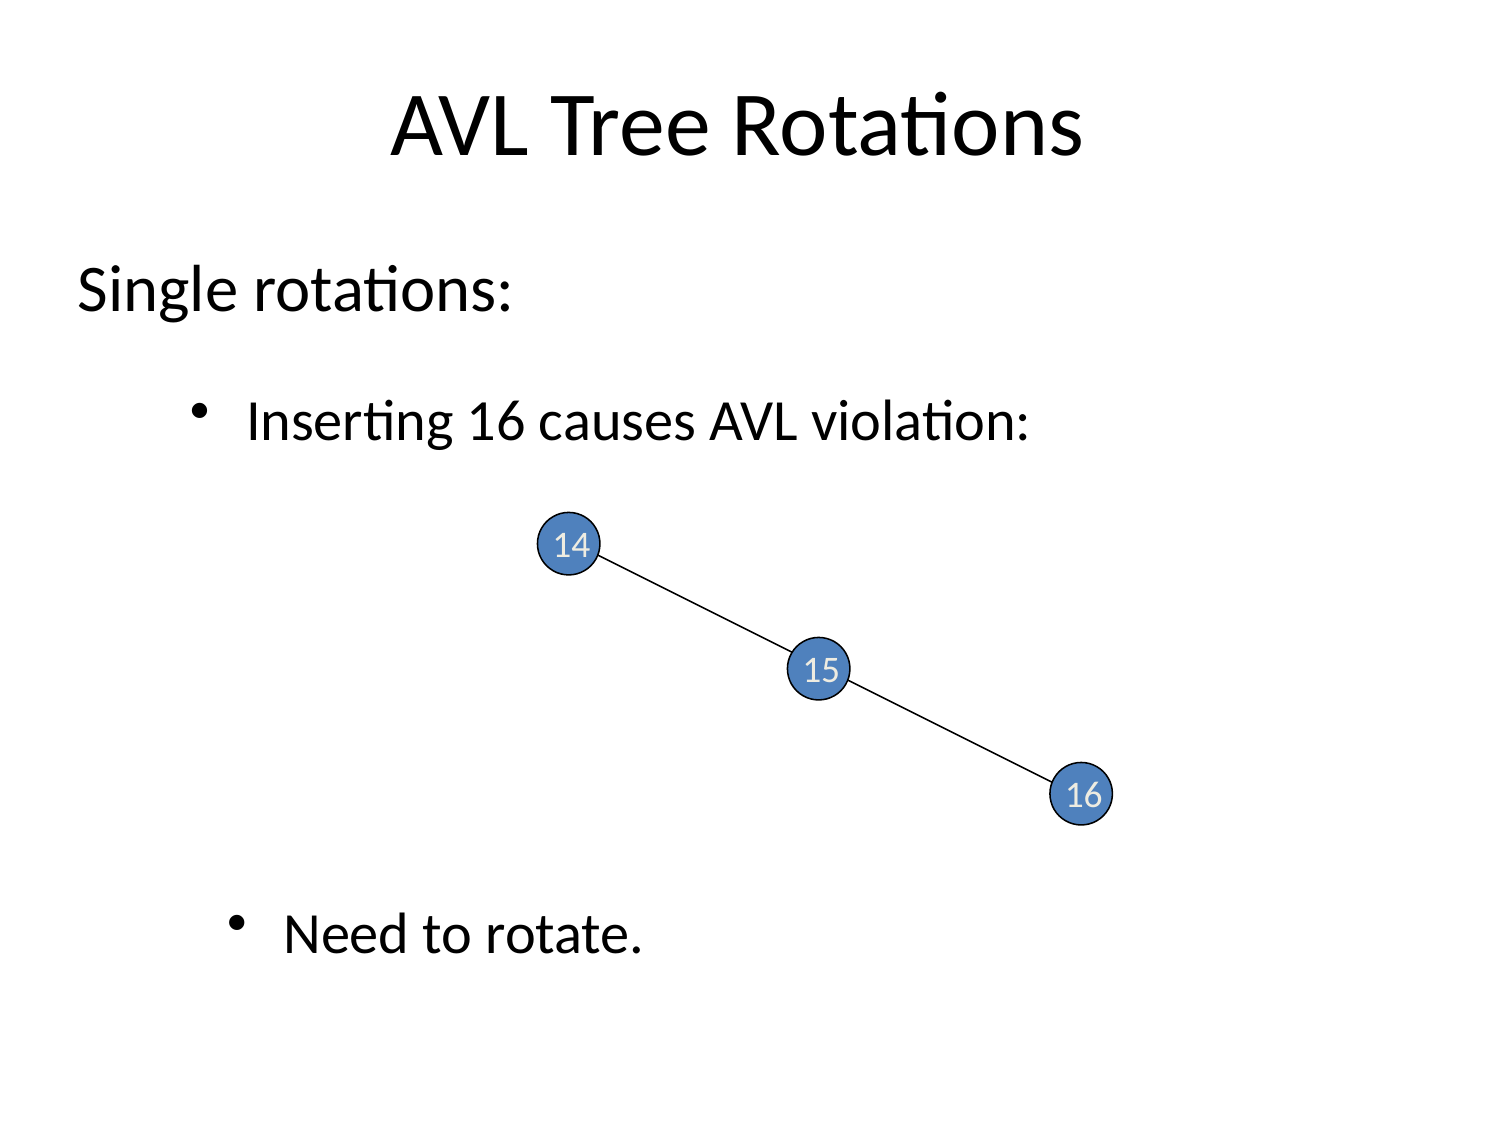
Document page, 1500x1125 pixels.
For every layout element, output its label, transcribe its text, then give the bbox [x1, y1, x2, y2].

text_box Inserting 16 causes AVL violation: [174, 375, 1400, 475]
list Single rotations: [62, 237, 1463, 338]
text_box 15 [787, 637, 863, 698]
text_box Need to rotate. [212, 887, 813, 988]
title AVL Tree Rotations [99, 24, 1375, 213]
text_box 14 [537, 512, 613, 573]
text_box 16 [1049, 762, 1125, 823]
